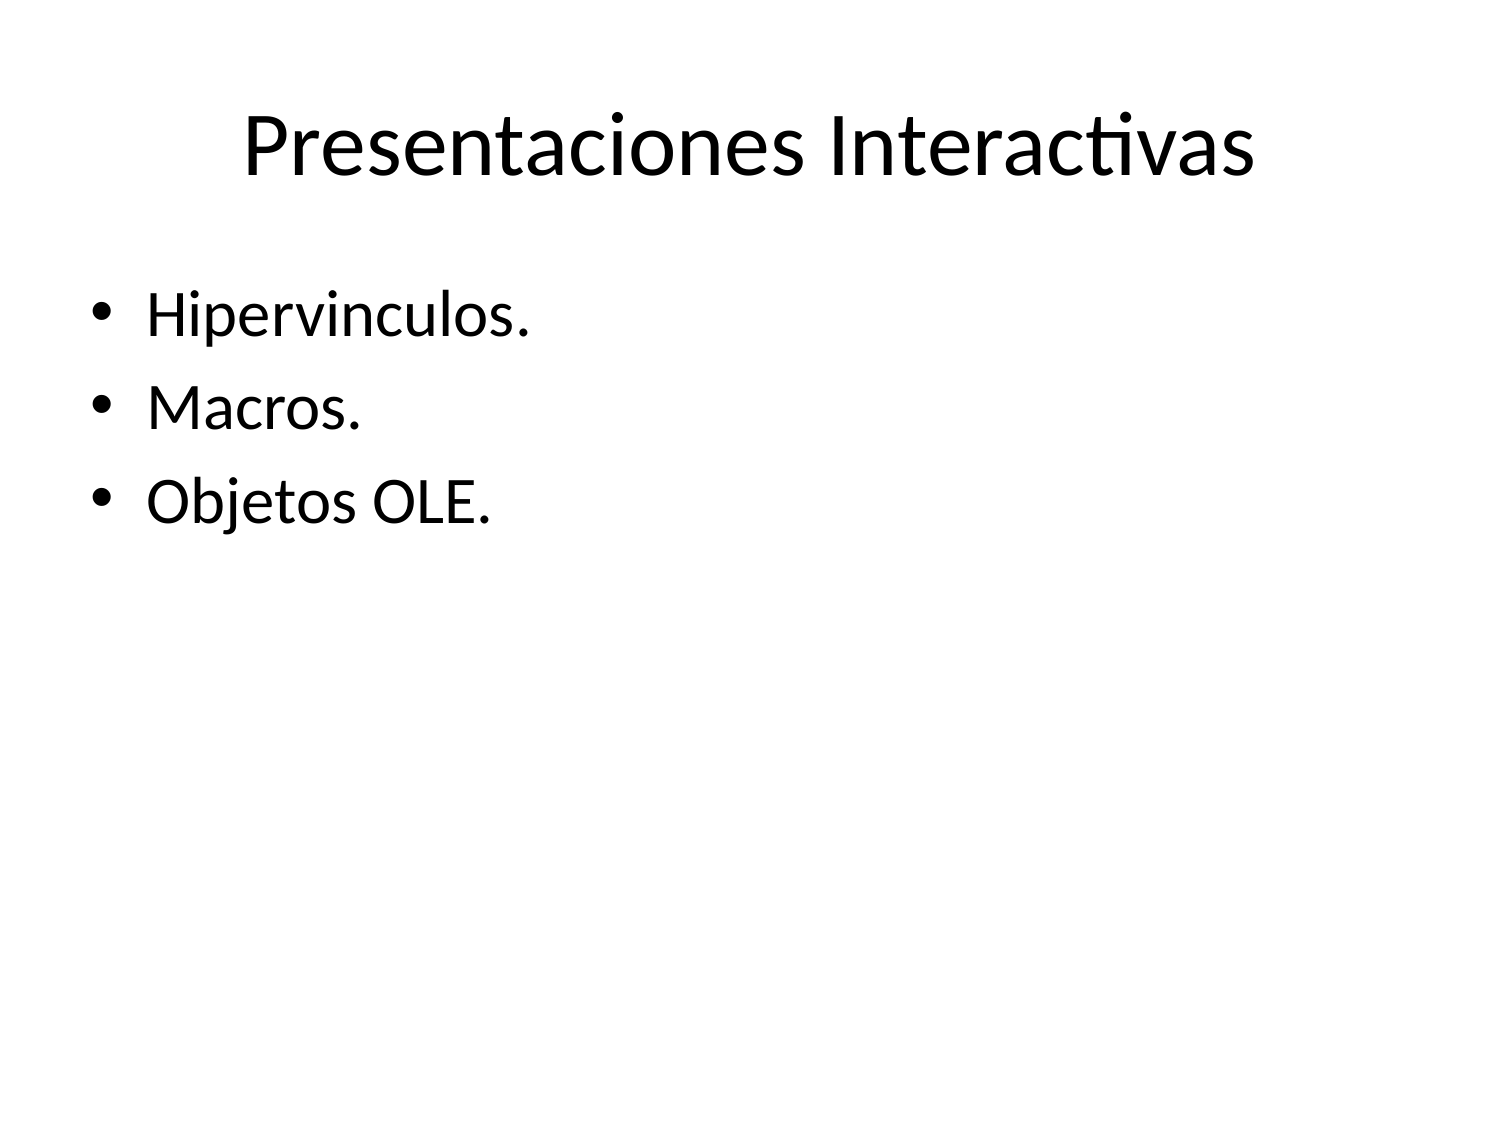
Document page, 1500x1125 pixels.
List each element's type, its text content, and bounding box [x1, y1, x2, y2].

list Hipervinculos. Macros. Objetos OLE. [75, 262, 1425, 1005]
title Presentaciones Interactivas [75, 45, 1425, 233]
